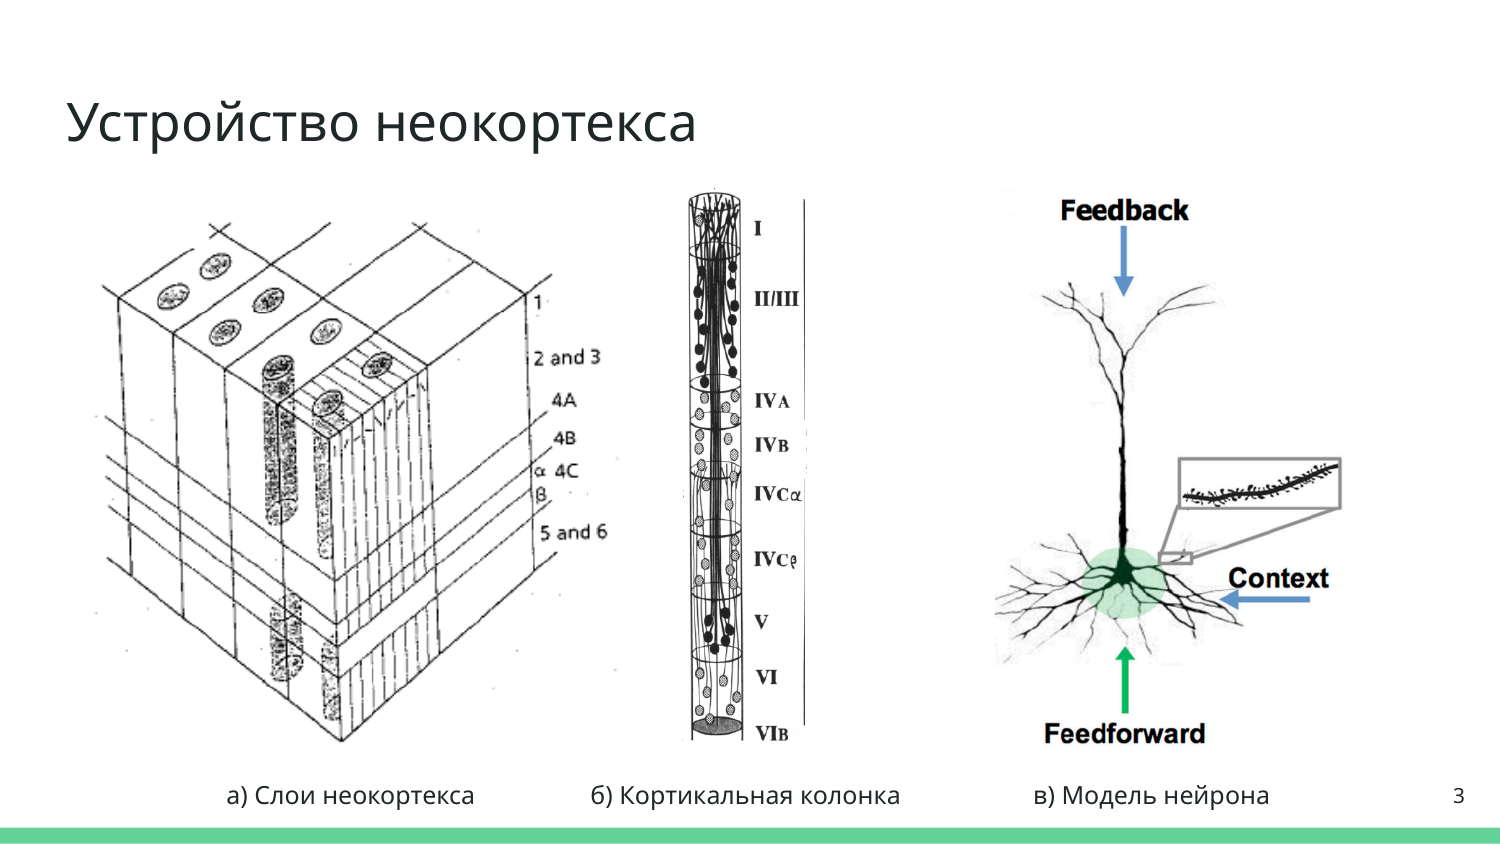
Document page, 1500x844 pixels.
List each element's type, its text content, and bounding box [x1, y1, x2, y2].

title Устройство неокортекса [51, 72, 1449, 167]
text_box б) Кортикальная колонка [575, 764, 947, 822]
slide_number ‹#› [1389, 764, 1480, 830]
picture [50, 188, 642, 750]
picture [980, 188, 1353, 750]
picture [679, 188, 807, 750]
text_box а) Слои неокортекса [211, 764, 528, 822]
text_box в) Модель нейрона [1018, 764, 1390, 822]
